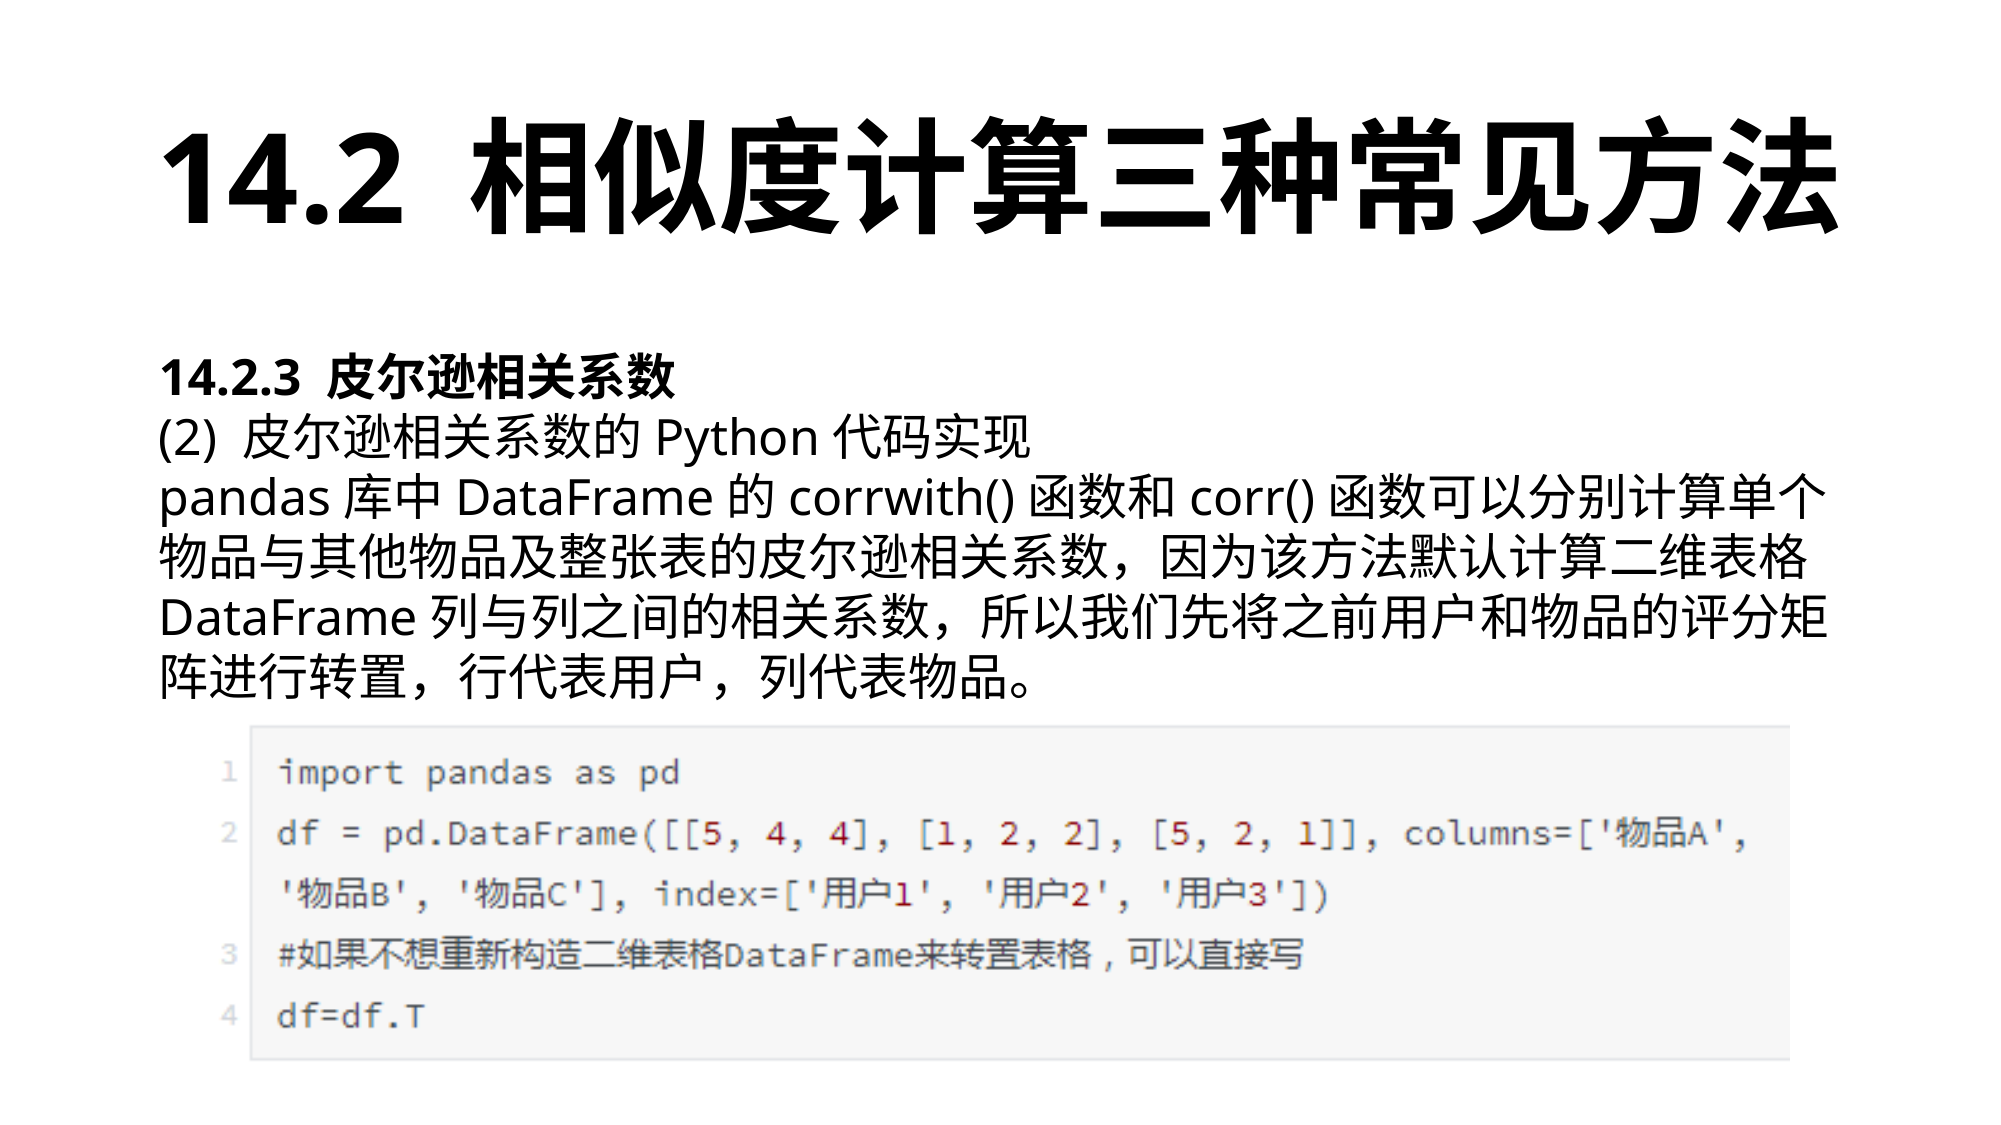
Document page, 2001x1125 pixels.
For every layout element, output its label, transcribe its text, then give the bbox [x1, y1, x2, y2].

text_box 14.2 相似度计算三种常见方法 [141, 91, 1859, 256]
text_box 14.2.3 皮尔逊相关系数 (2) 皮尔逊相关系数的Python代码实现 pandas库中DataFrame的corrwith()函数和corr()函数可以分别计算单个物品与其他物品及整张表的皮尔逊相关系数，因为该方法默认计算二维表格DataFrame列与列之间的相关系数，所以我们先将之前用户和物品的评分矩阵进行转置，行代表用户，列代表物品。 [144, 338, 1856, 713]
picture [210, 716, 1790, 1069]
